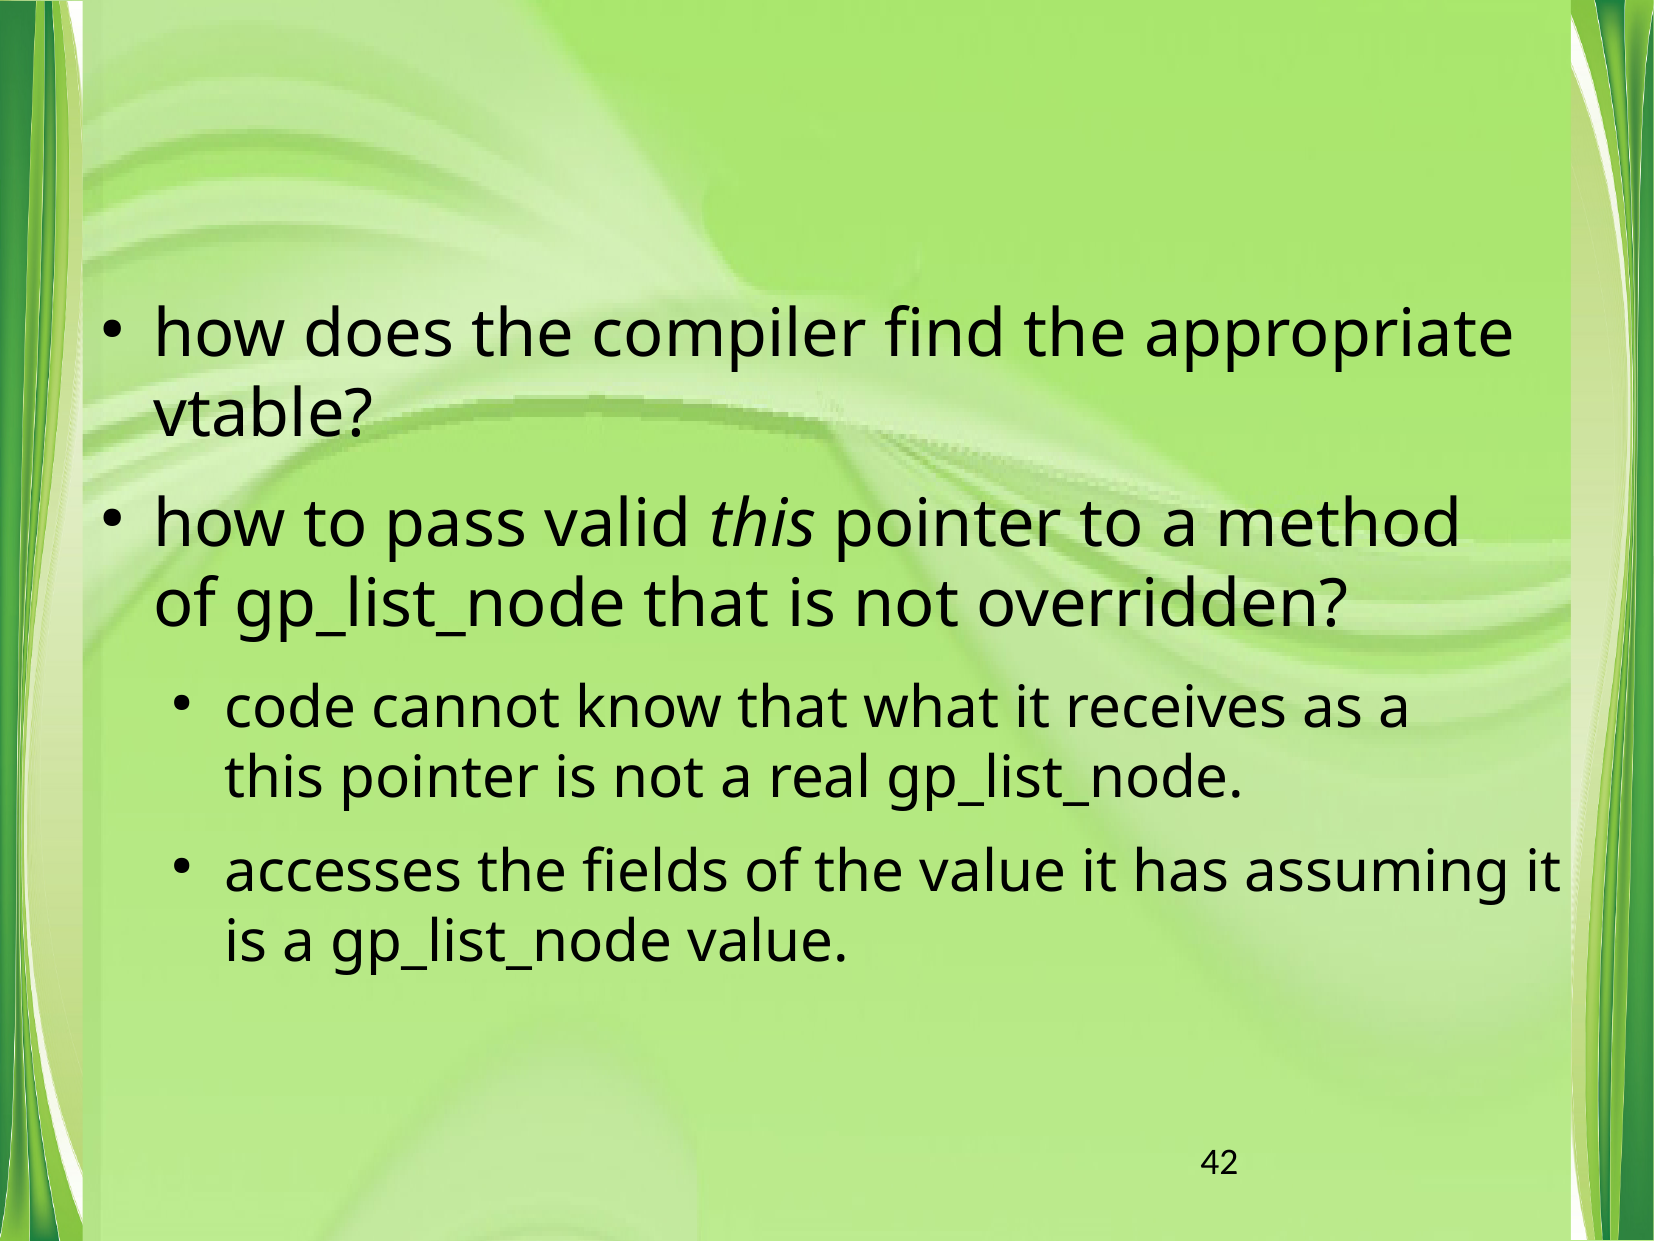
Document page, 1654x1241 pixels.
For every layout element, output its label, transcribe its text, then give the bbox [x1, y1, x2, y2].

picture [0, 0, 1654, 1241]
list how does the compiler find the appropriate vtable? how to pass valid this pointer to a method of gp_list_node that is not overridden? code cannot know that what it receives as a this pointer is not a real gp_list_node. accesses the fields of the value it has assuming it is a gp_list_node value. [82, 290, 1571, 1109]
slide_number 42 [1185, 1129, 1571, 1216]
